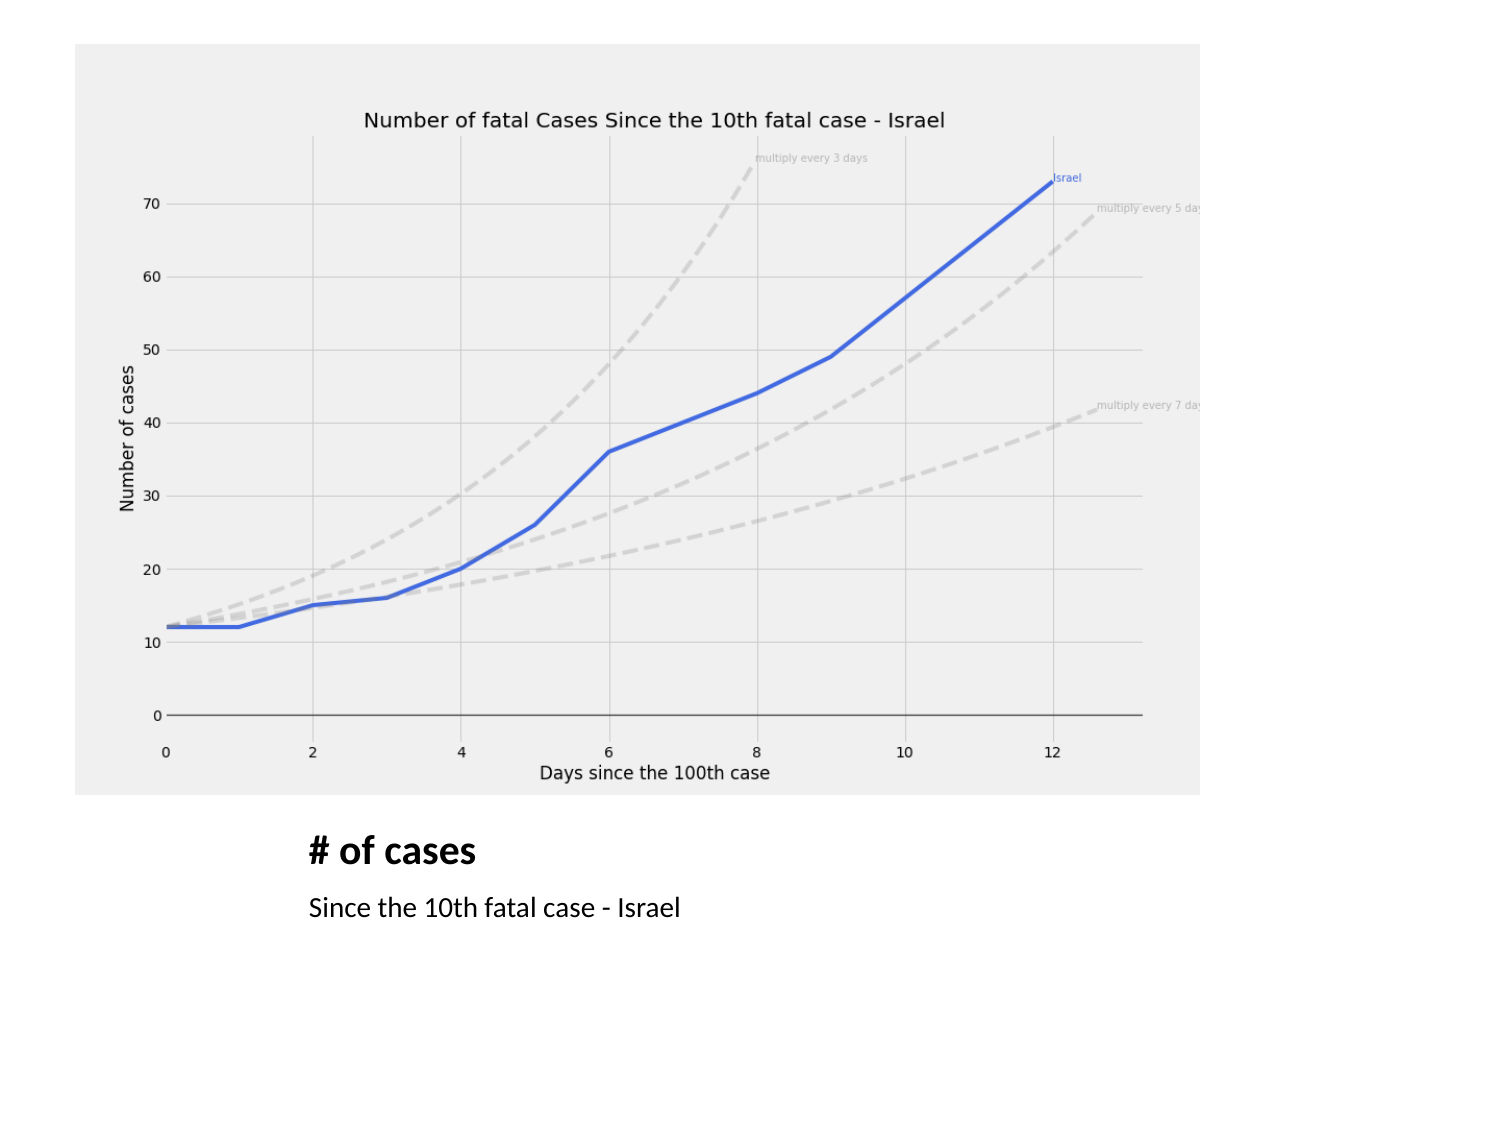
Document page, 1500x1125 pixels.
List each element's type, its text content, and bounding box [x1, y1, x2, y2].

picture [74, 44, 1201, 796]
title # of cases [294, 802, 1194, 880]
list Since the 10th fatal case - Israel [294, 880, 1194, 1013]
